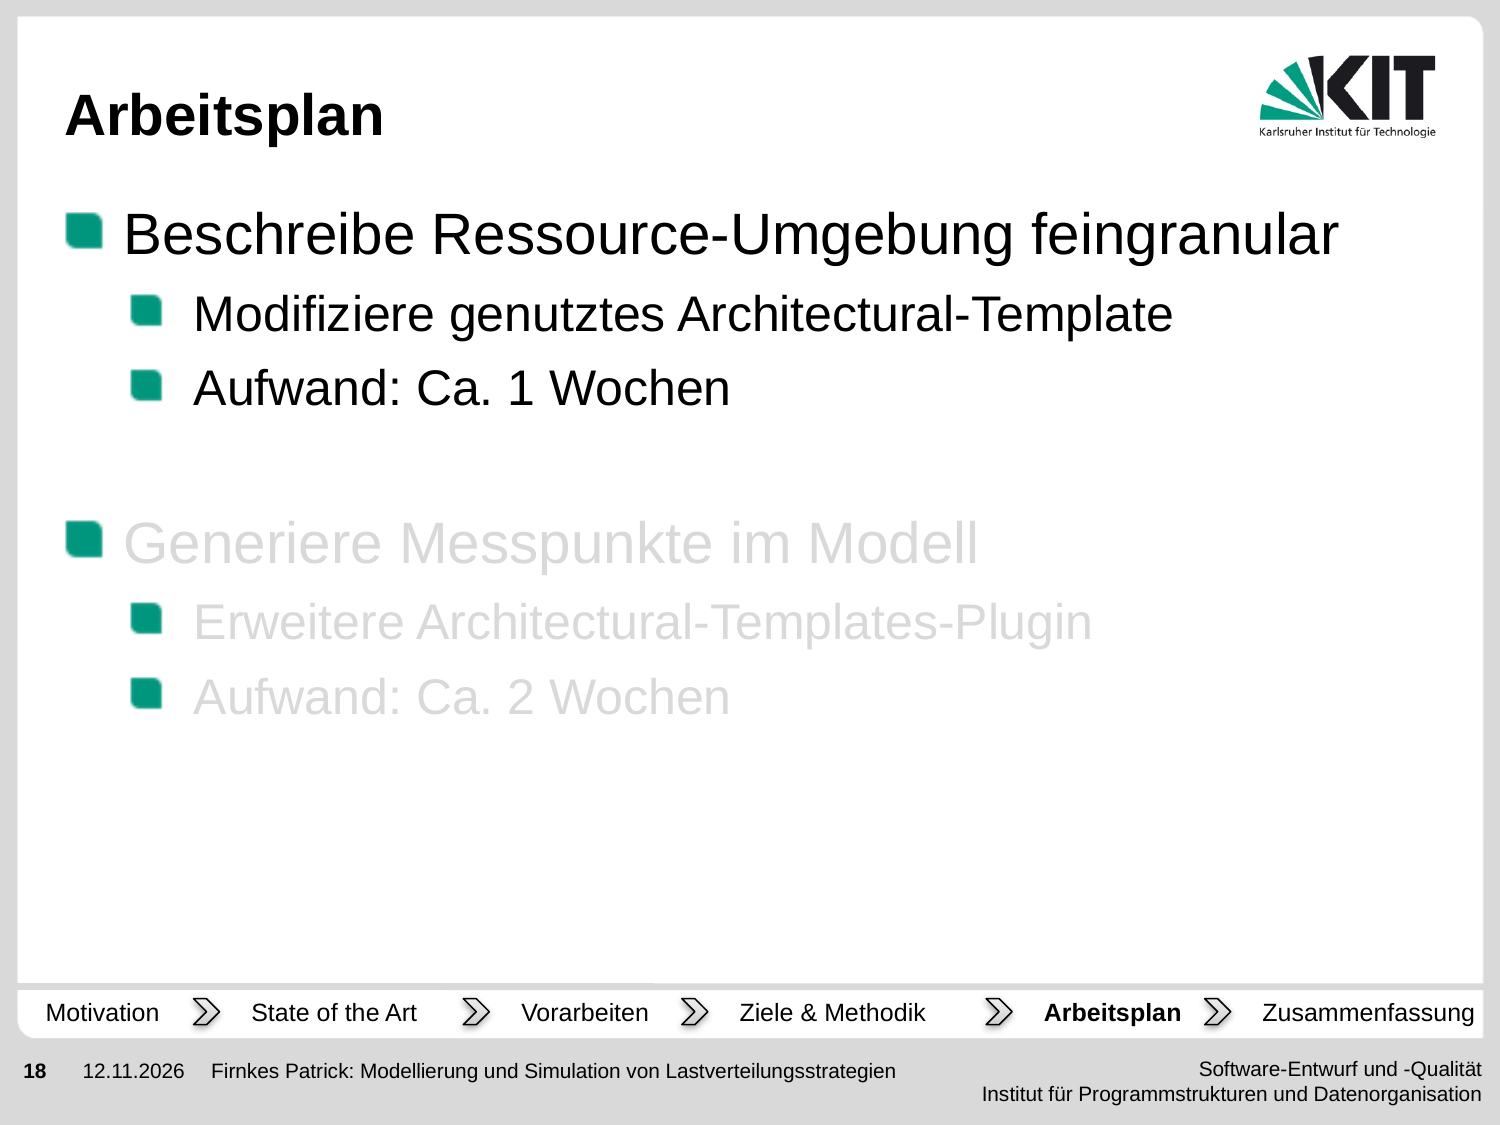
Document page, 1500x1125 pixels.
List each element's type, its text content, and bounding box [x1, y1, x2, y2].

picture [0, 0, 1500, 1125]
title Arbeitsplan [63, 54, 1199, 148]
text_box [0, 986, 1494, 1035]
footer Firnkes Patrick: Modellierung und Simulation von Lastverteilungsstrategien [210, 1056, 957, 1117]
list Beschreibe Ressource-Umgebung feingranular Modifiziere genutztes Architectural-Template Aufwand: Ca. 1 Wochen Generiere Messpunkte im Modell Erweitere Architectural-Templates-Plugin Aufwand: Ca. 2 Wochen [64, 196, 1436, 976]
